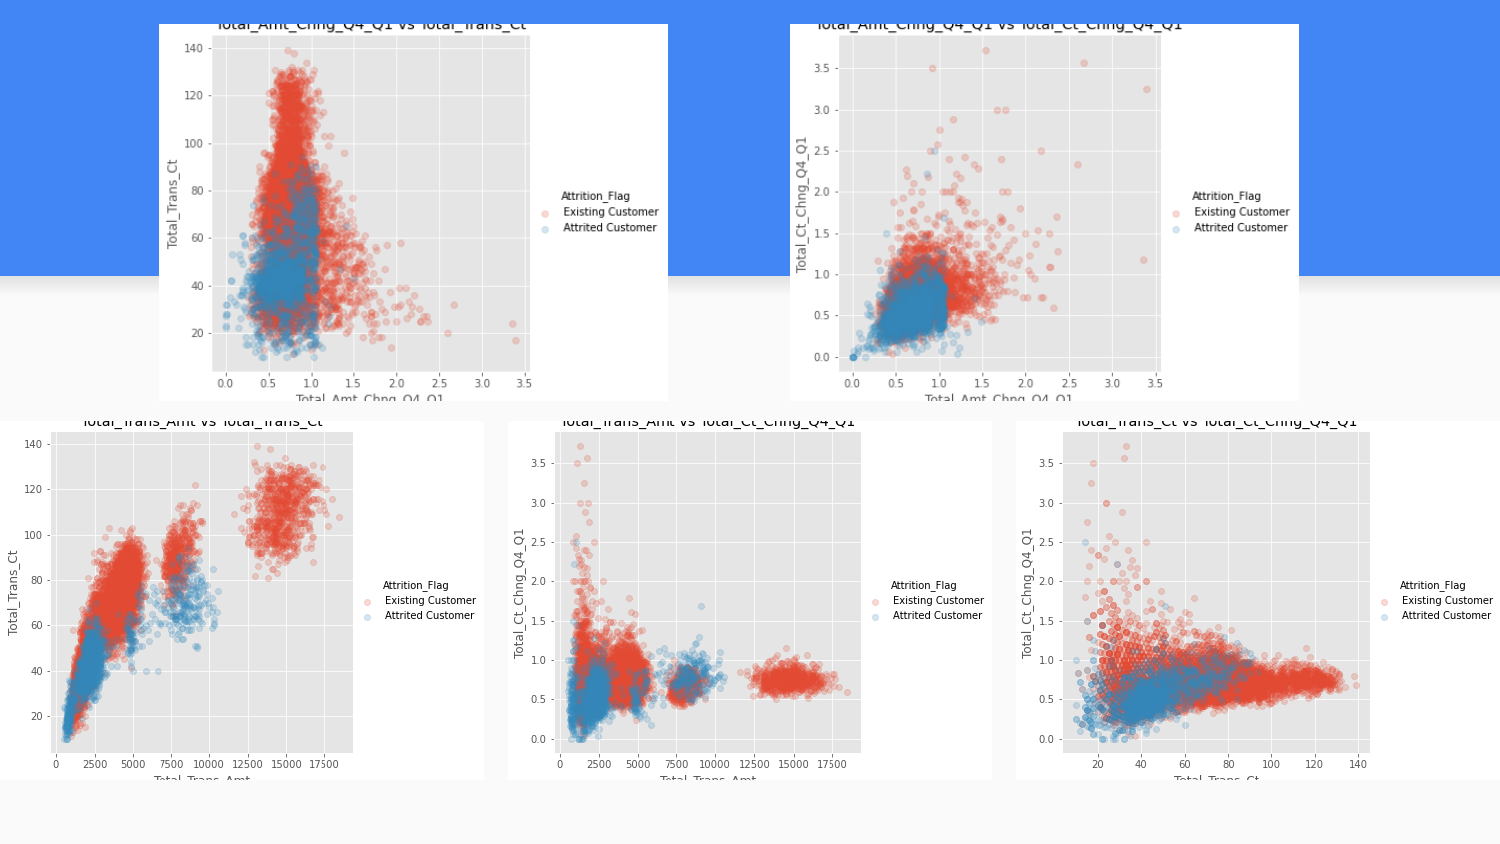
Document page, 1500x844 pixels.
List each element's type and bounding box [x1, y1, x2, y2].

picture [159, 24, 668, 401]
picture [1015, 421, 1500, 780]
picture [0, 421, 485, 780]
picture [790, 24, 1299, 401]
picture [507, 421, 993, 780]
